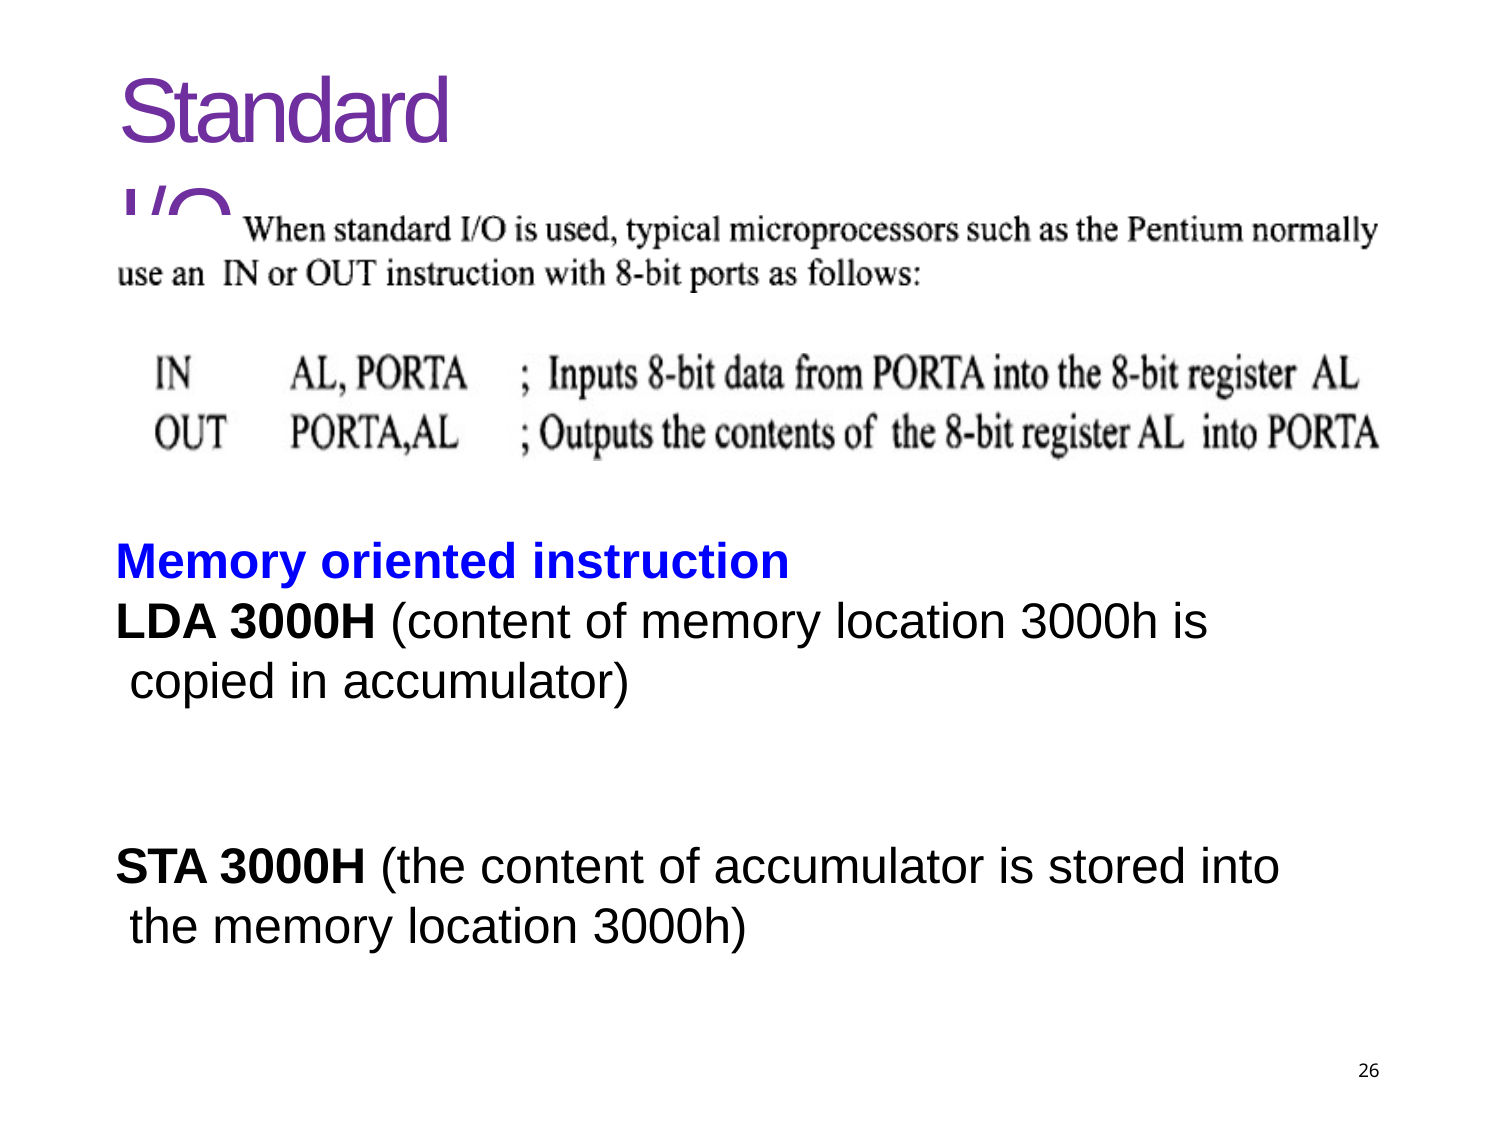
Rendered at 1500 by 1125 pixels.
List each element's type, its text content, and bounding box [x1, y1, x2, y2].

slide_number 26 [1349, 1053, 1389, 1125]
text_box [117, 215, 1378, 293]
title Standard I/O [116, 48, 588, 271]
text_box Memory oriented instruction LDA 3000H (content of memory location 3000h is copied in accumulator) STA 3000H (the content of accumulator is stored into the memory location 3000h) [113, 526, 1291, 954]
text_box [154, 353, 1381, 461]
